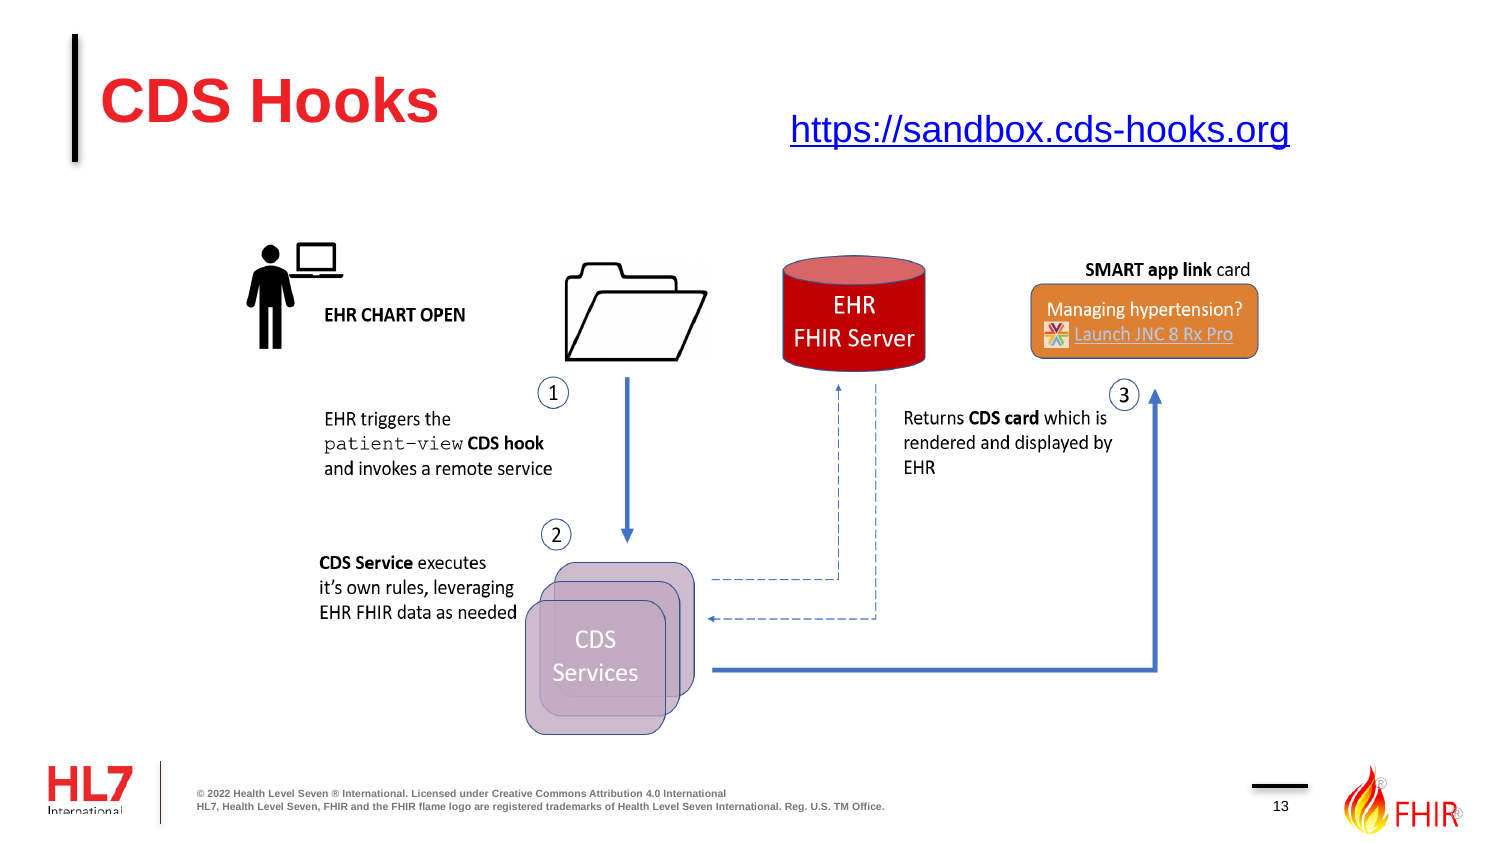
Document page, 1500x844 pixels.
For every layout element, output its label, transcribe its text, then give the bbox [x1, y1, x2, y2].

title CDS Hooks [100, 33, 1451, 163]
picture [1339, 760, 1463, 837]
picture [218, 163, 1275, 749]
slide_number 13 [1258, 786, 1304, 814]
text_box https://sandbox.cds-hooks.org [775, 97, 1316, 158]
footer © 2022 Health Level Seven ® International. Licensed under Creative Commons Attribution 4.0 International HL7, Health Level Seven, FHIR and the FHIR flame logo are registered trademarks of Health Level Seven International. Reg. U.S. TM Office. [196, 786, 941, 813]
